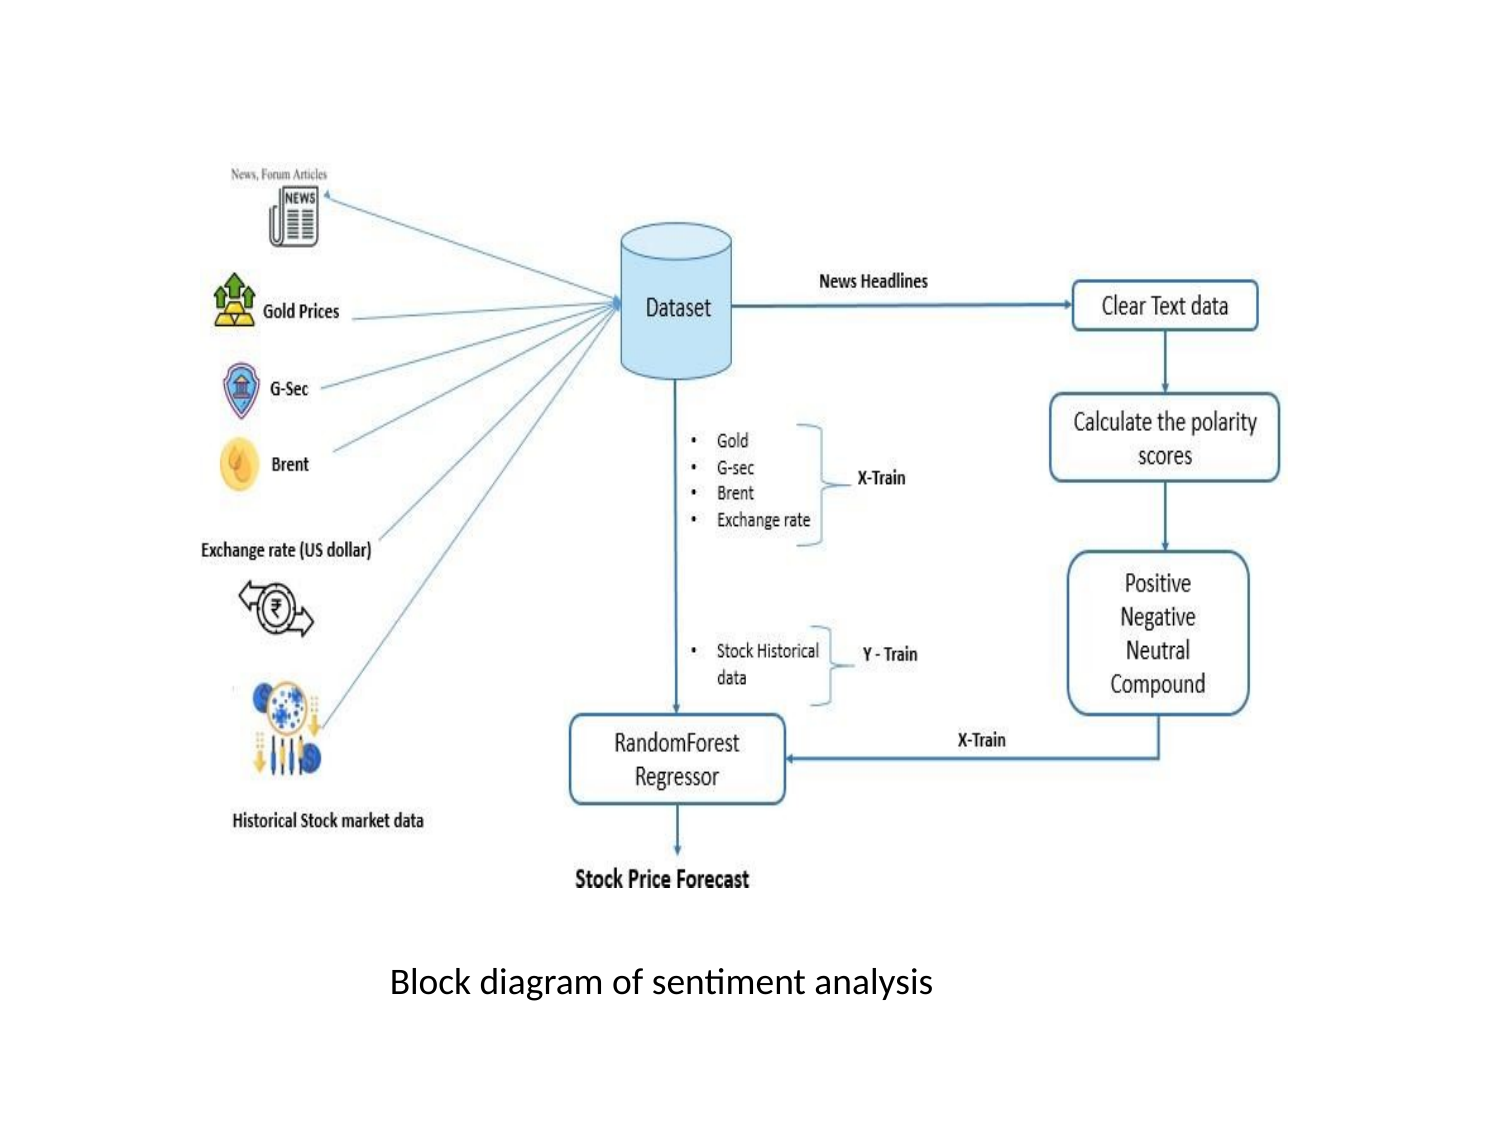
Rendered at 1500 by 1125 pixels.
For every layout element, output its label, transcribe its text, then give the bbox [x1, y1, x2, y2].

picture [199, 162, 1288, 888]
text_box Block diagram of sentiment analysis [375, 949, 1088, 1010]
